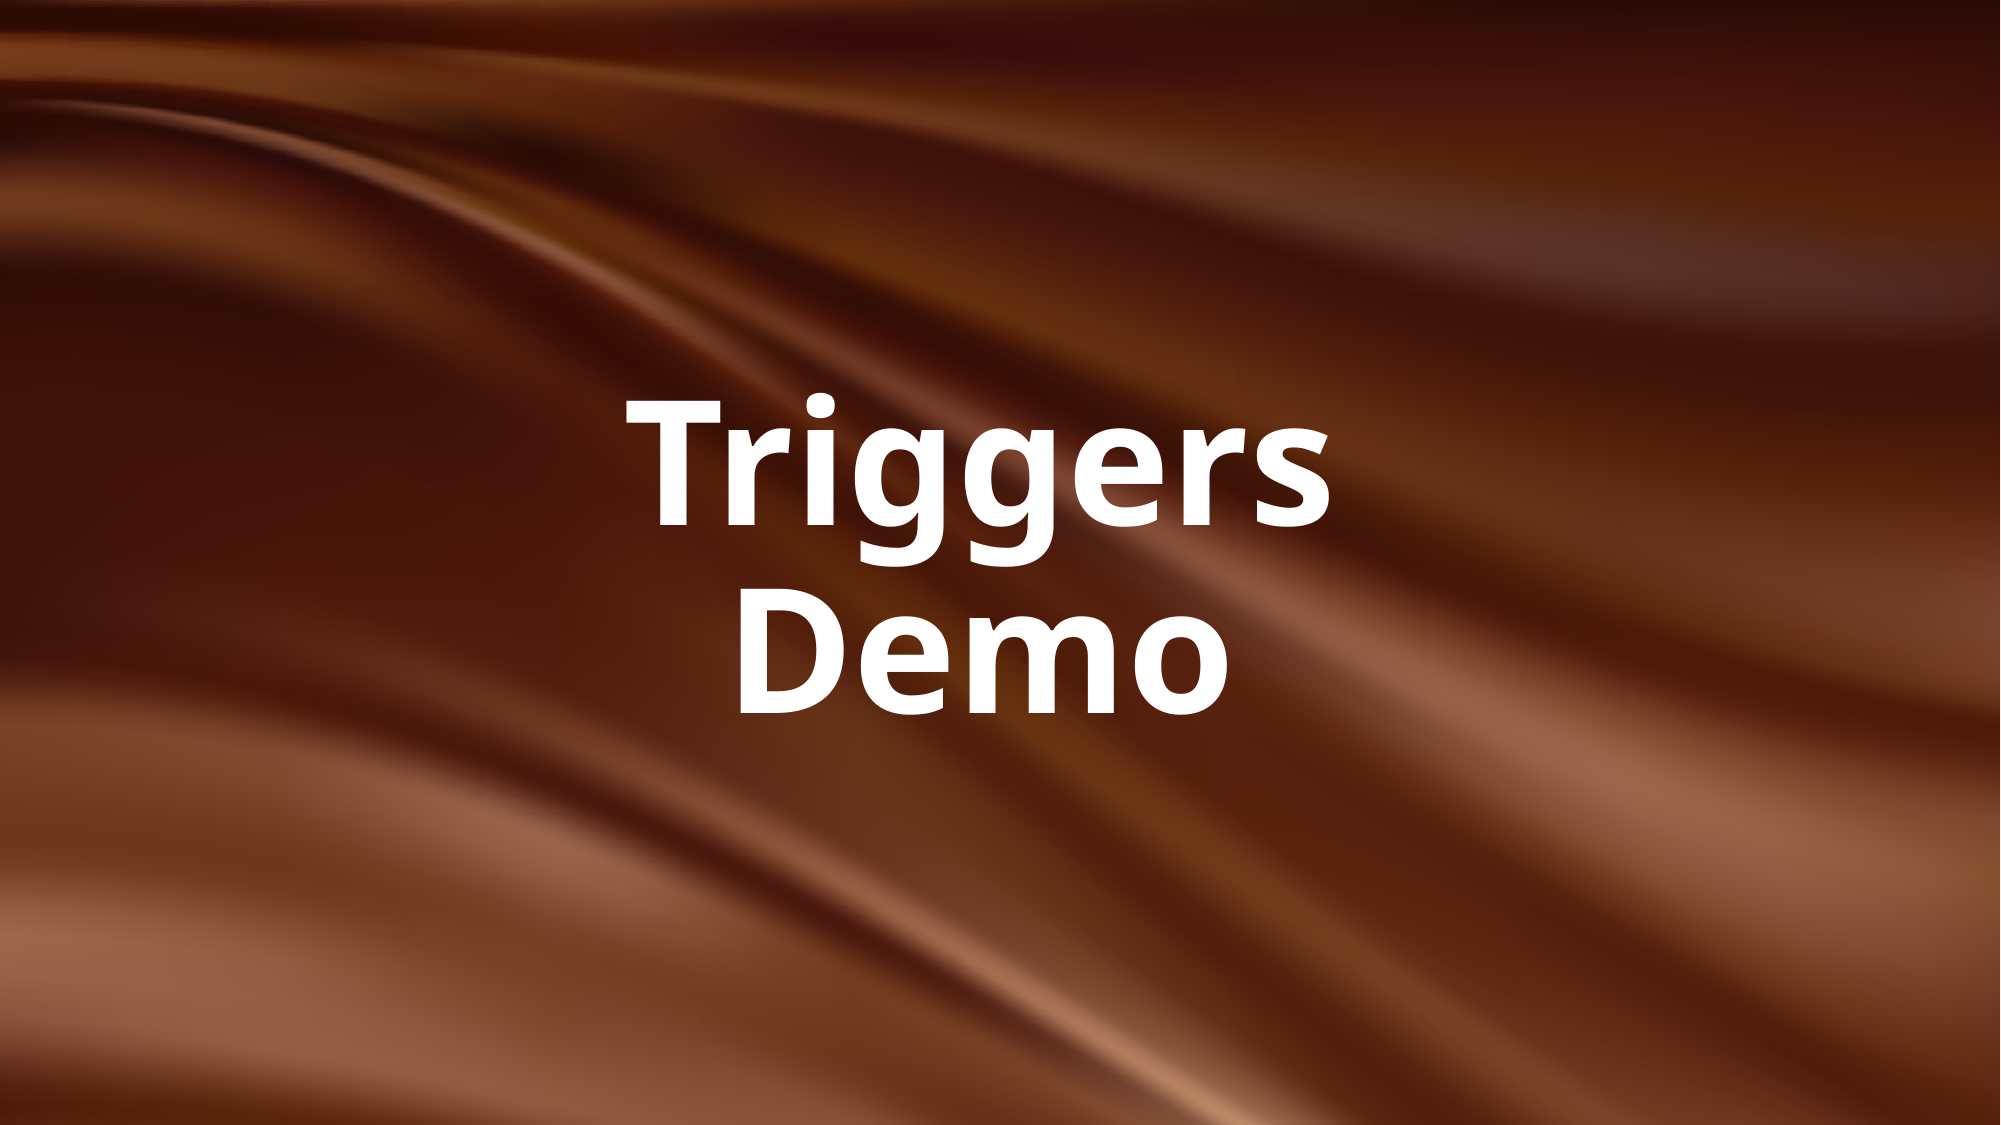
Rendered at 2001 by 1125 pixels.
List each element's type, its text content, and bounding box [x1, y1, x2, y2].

picture [0, 0, 2001, 1125]
title Triggers Demo [229, 366, 1730, 759]
